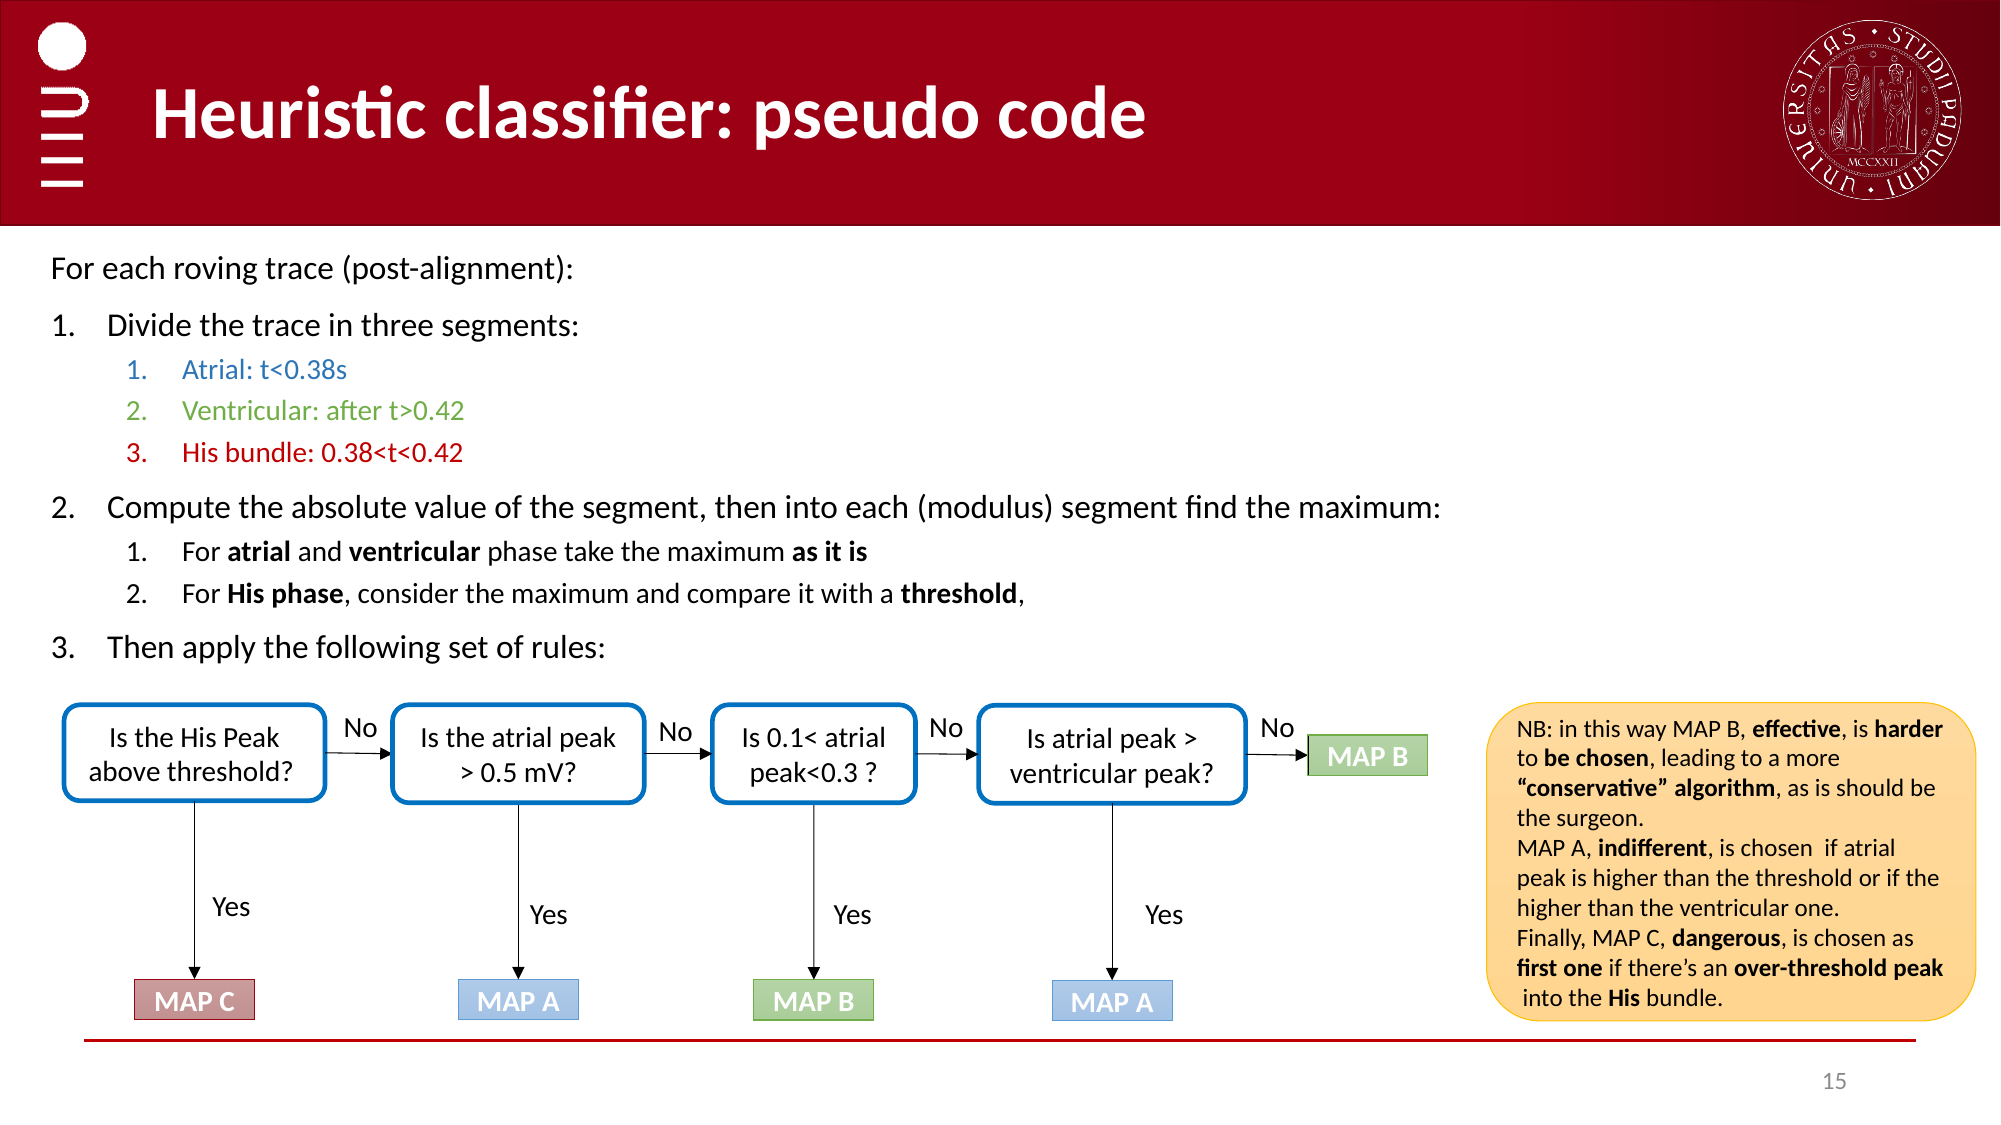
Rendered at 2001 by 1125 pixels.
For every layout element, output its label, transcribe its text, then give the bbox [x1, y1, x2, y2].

text_box MAP A [1052, 980, 1173, 1021]
list For each roving trace (post-alignment): Divide the trace in three segments: Atrial: t<0.38s Ventricular: after t>0.42 His bundle: 0.38<t<0.42 Compute the absolute value of the segment, then into each (modulus) segment find the maximum: For atrial and ventricular phase take the maximum as it is For His phase, consider the maximum and compare it with a threshold, Then apply the following set of rules: [35, 243, 1635, 921]
title Heuristic classifier: pseudo code [137, 34, 1763, 194]
text_box MAP B [753, 979, 874, 1021]
text_box MAP A [458, 979, 579, 1020]
text_box Is atrial peak > ventricular peak? [977, 704, 1247, 805]
text_box Is the atrial peak > 0.5 mV? [391, 703, 646, 804]
text_box No [328, 700, 412, 751]
text_box NB: in this way MAP B, effective, is harder to be chosen, leading to a more “conservative” algorithm, as is should be the surgeon. MAP A, indifferent, is chosen if atrial peak is higher than the threshold or if the higher than the ventricular one. Finally, MAP C, dangerous, is chosen as first one if there’s an over-threshold peak into the His bundle. [1486, 702, 1977, 1022]
text_box Yes [197, 879, 281, 930]
slide_number 15 [1412, 1049, 1863, 1110]
text_box Is the His Peak above threshold? [62, 703, 327, 802]
text_box No [1245, 701, 1329, 751]
picture [1783, 20, 1963, 200]
text_box MAP B [1307, 734, 1428, 776]
text_box MAP C [134, 979, 255, 1020]
text_box Yes [818, 887, 902, 938]
text_box Yes [1130, 887, 1214, 938]
text_box Yes [519, 888, 598, 938]
text_box No [643, 704, 722, 753]
text_box No [914, 700, 998, 751]
text_box Is 0.1< atrial peak<0.3 ? [711, 703, 917, 804]
text_box Yes [514, 888, 518, 938]
